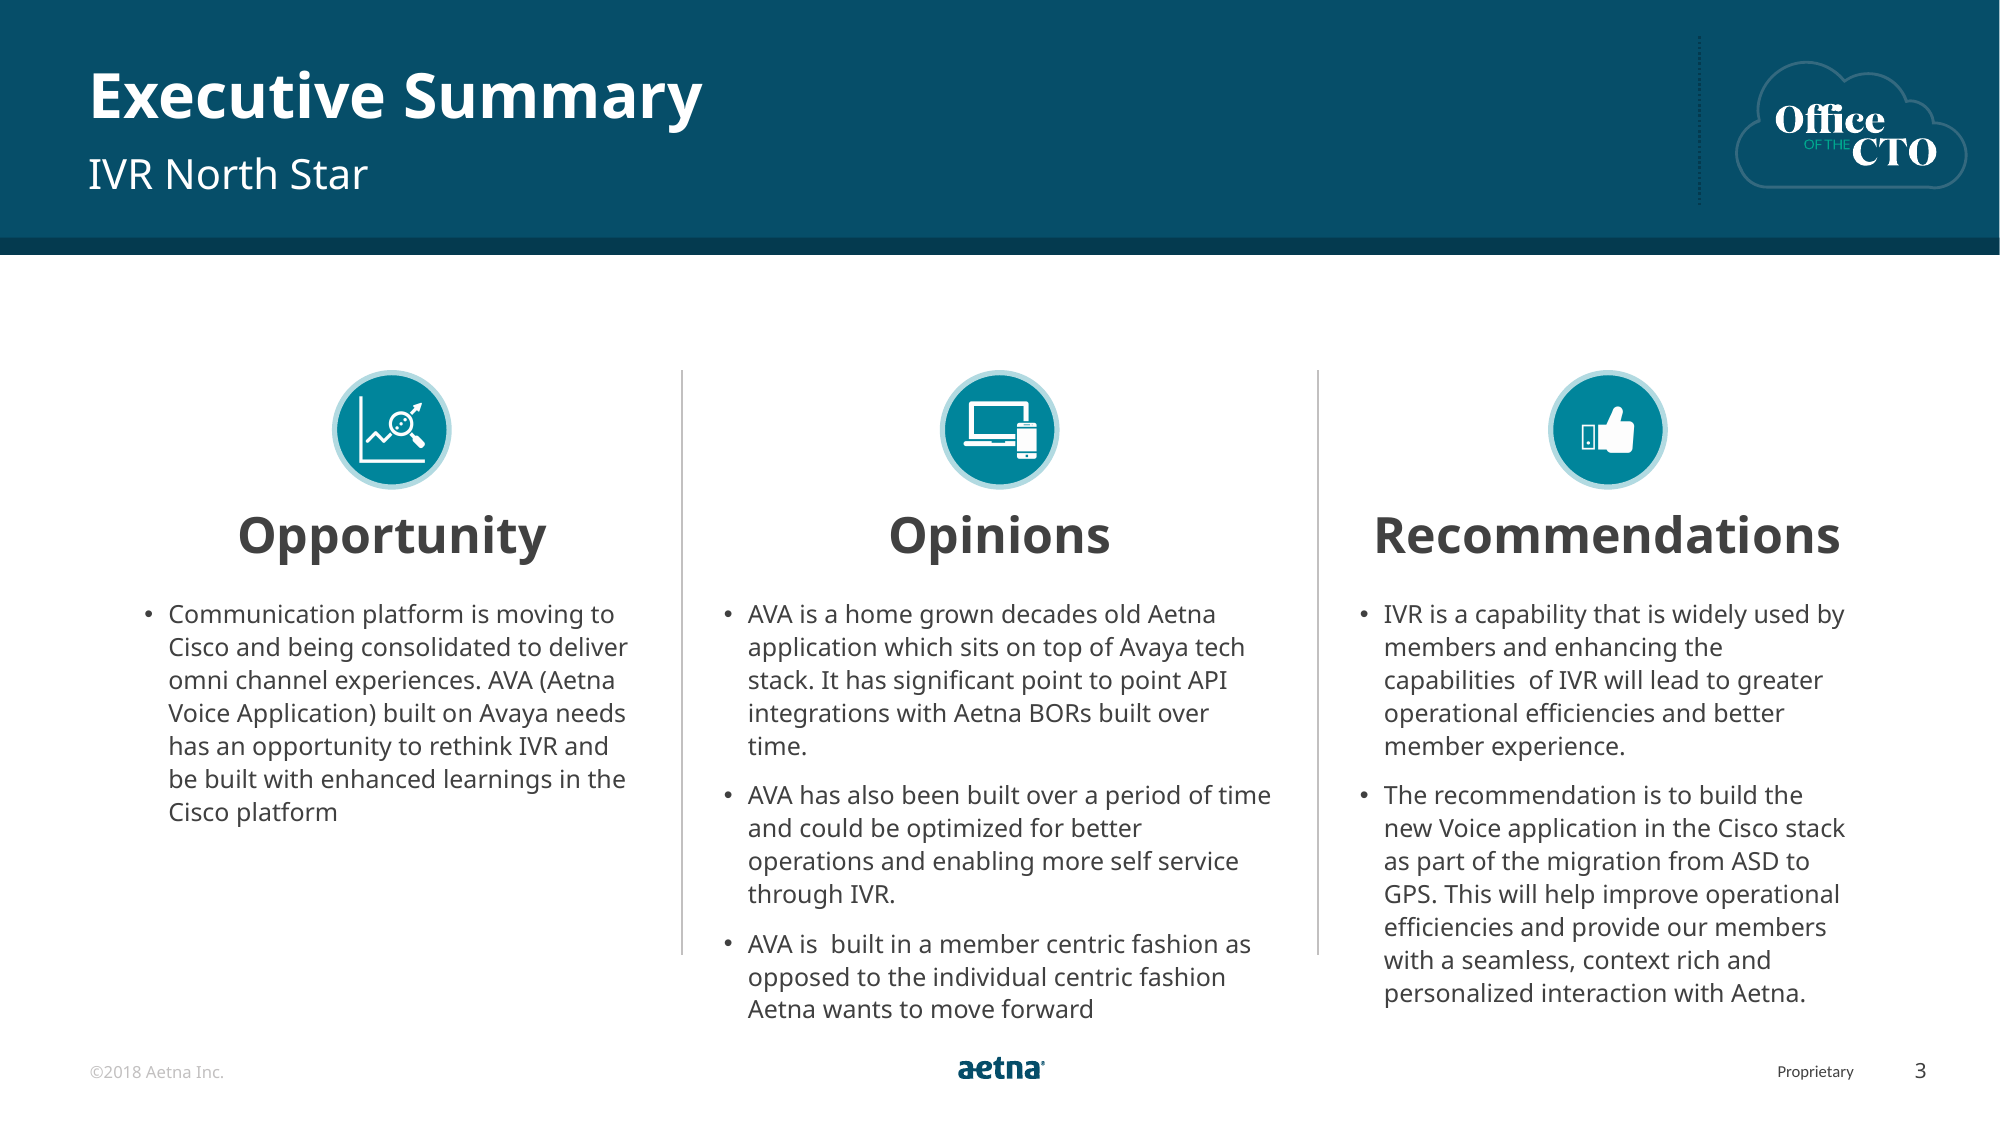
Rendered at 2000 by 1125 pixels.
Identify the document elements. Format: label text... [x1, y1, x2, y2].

text_box Opinions [888, 509, 1112, 564]
text_box Communication platform is moving to Cisco and being consolidated to deliver omni channel experiences. AVA (Aetna Voice Application) built on Avaya needs has an opportunity to rethink IVR and be built with enhanced learnings in the Cisco platform [129, 595, 655, 809]
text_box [942, 372, 1058, 488]
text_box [334, 372, 450, 488]
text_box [1550, 372, 1666, 488]
title Executive Summary [73, 60, 1663, 140]
text_box Opportunity [222, 509, 562, 564]
text_box Recommendations [1358, 509, 1856, 564]
text_box IVR is a capability that is widely used by members and enhancing the capabilities of IVR will lead to greater operational efficiencies and better member experience. The recommendation is to build the new Voice application in the Cisco stack as part of the migration from ASD to GPS. This will help improve operational efficiencies and provide our members with a seamless, context rich and personalized interaction with Aetna. [1344, 595, 1870, 809]
list IVR North Star [73, 141, 1663, 211]
text_box AVA is a home grown decades old Aetna application which sits on top of Avaya tech stack. It has significant point to point API integrations with Aetna BORs built over time. AVA has also been built over a period of time and could be optimized for better operations and enabling more self service through IVR. AVA is built in a member centric fashion as opposed to the individual centric fashion Aetna wants to move forward [708, 595, 1291, 909]
